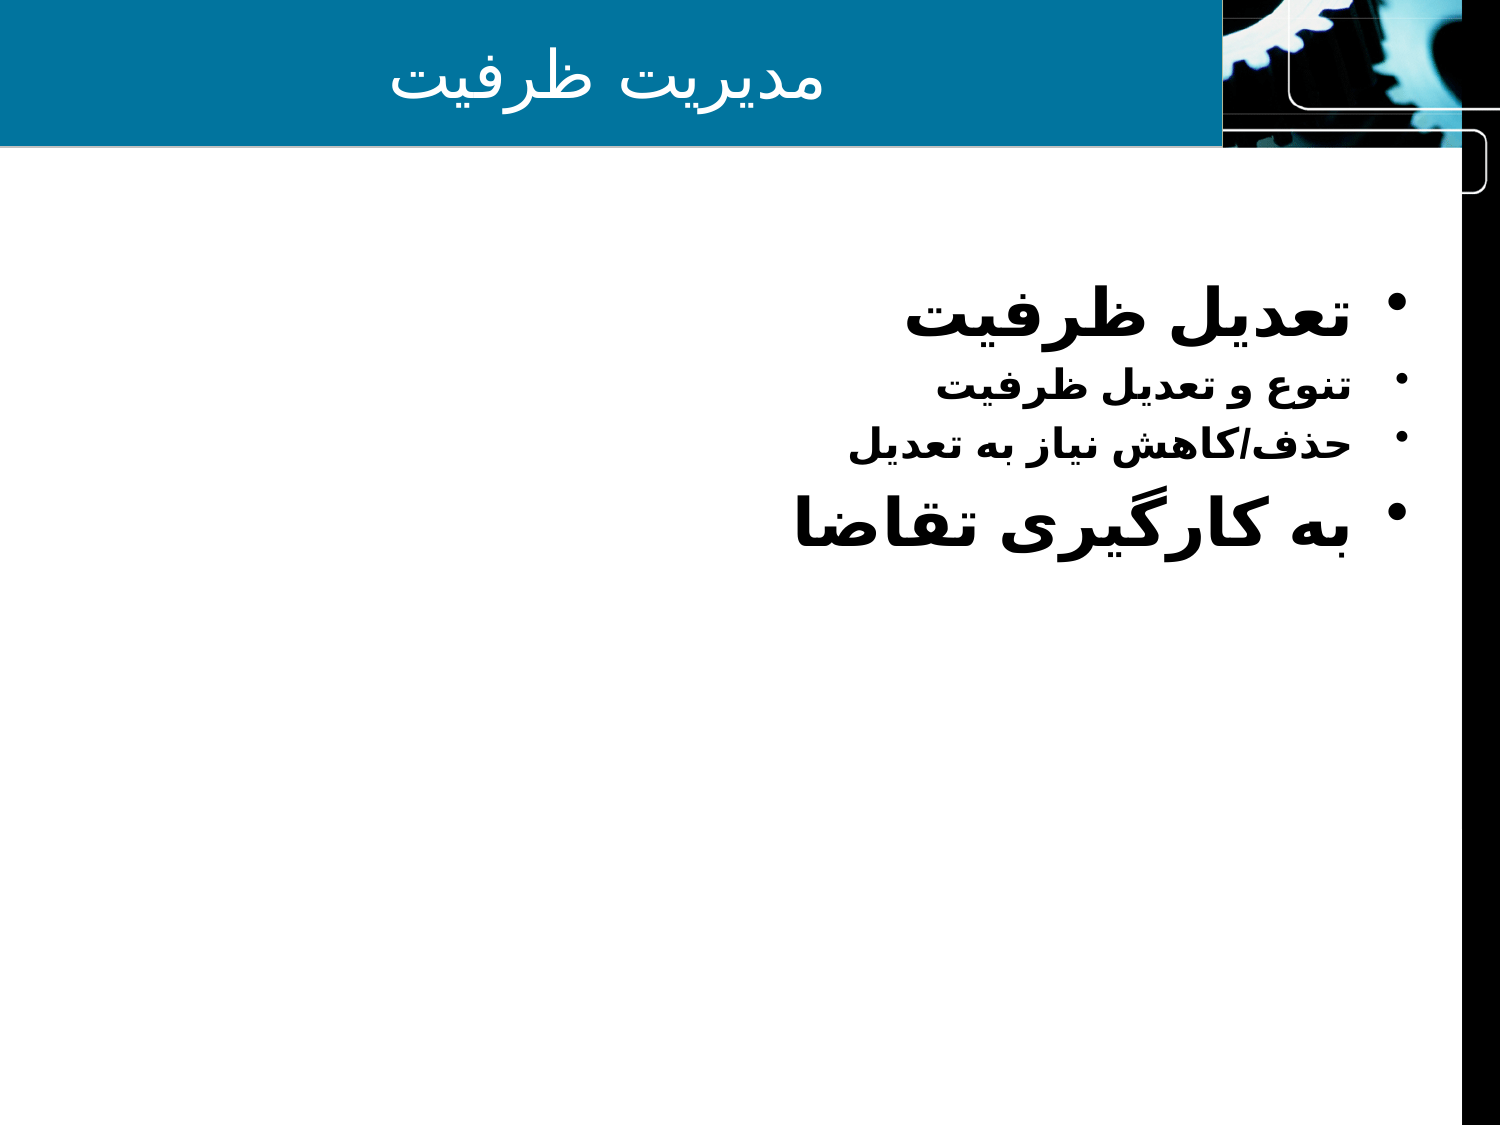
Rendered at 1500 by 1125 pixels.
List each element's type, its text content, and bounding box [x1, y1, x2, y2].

title مدیریت ظرفیت [16, 6, 1199, 138]
picture [0, 0, 1500, 1125]
list تعدیل ظرفیت تنوع و تعدیل ظرفیت حذف/کاهش نیاز به تعدیل به کارگیری تقاضا [75, 262, 1425, 1005]
